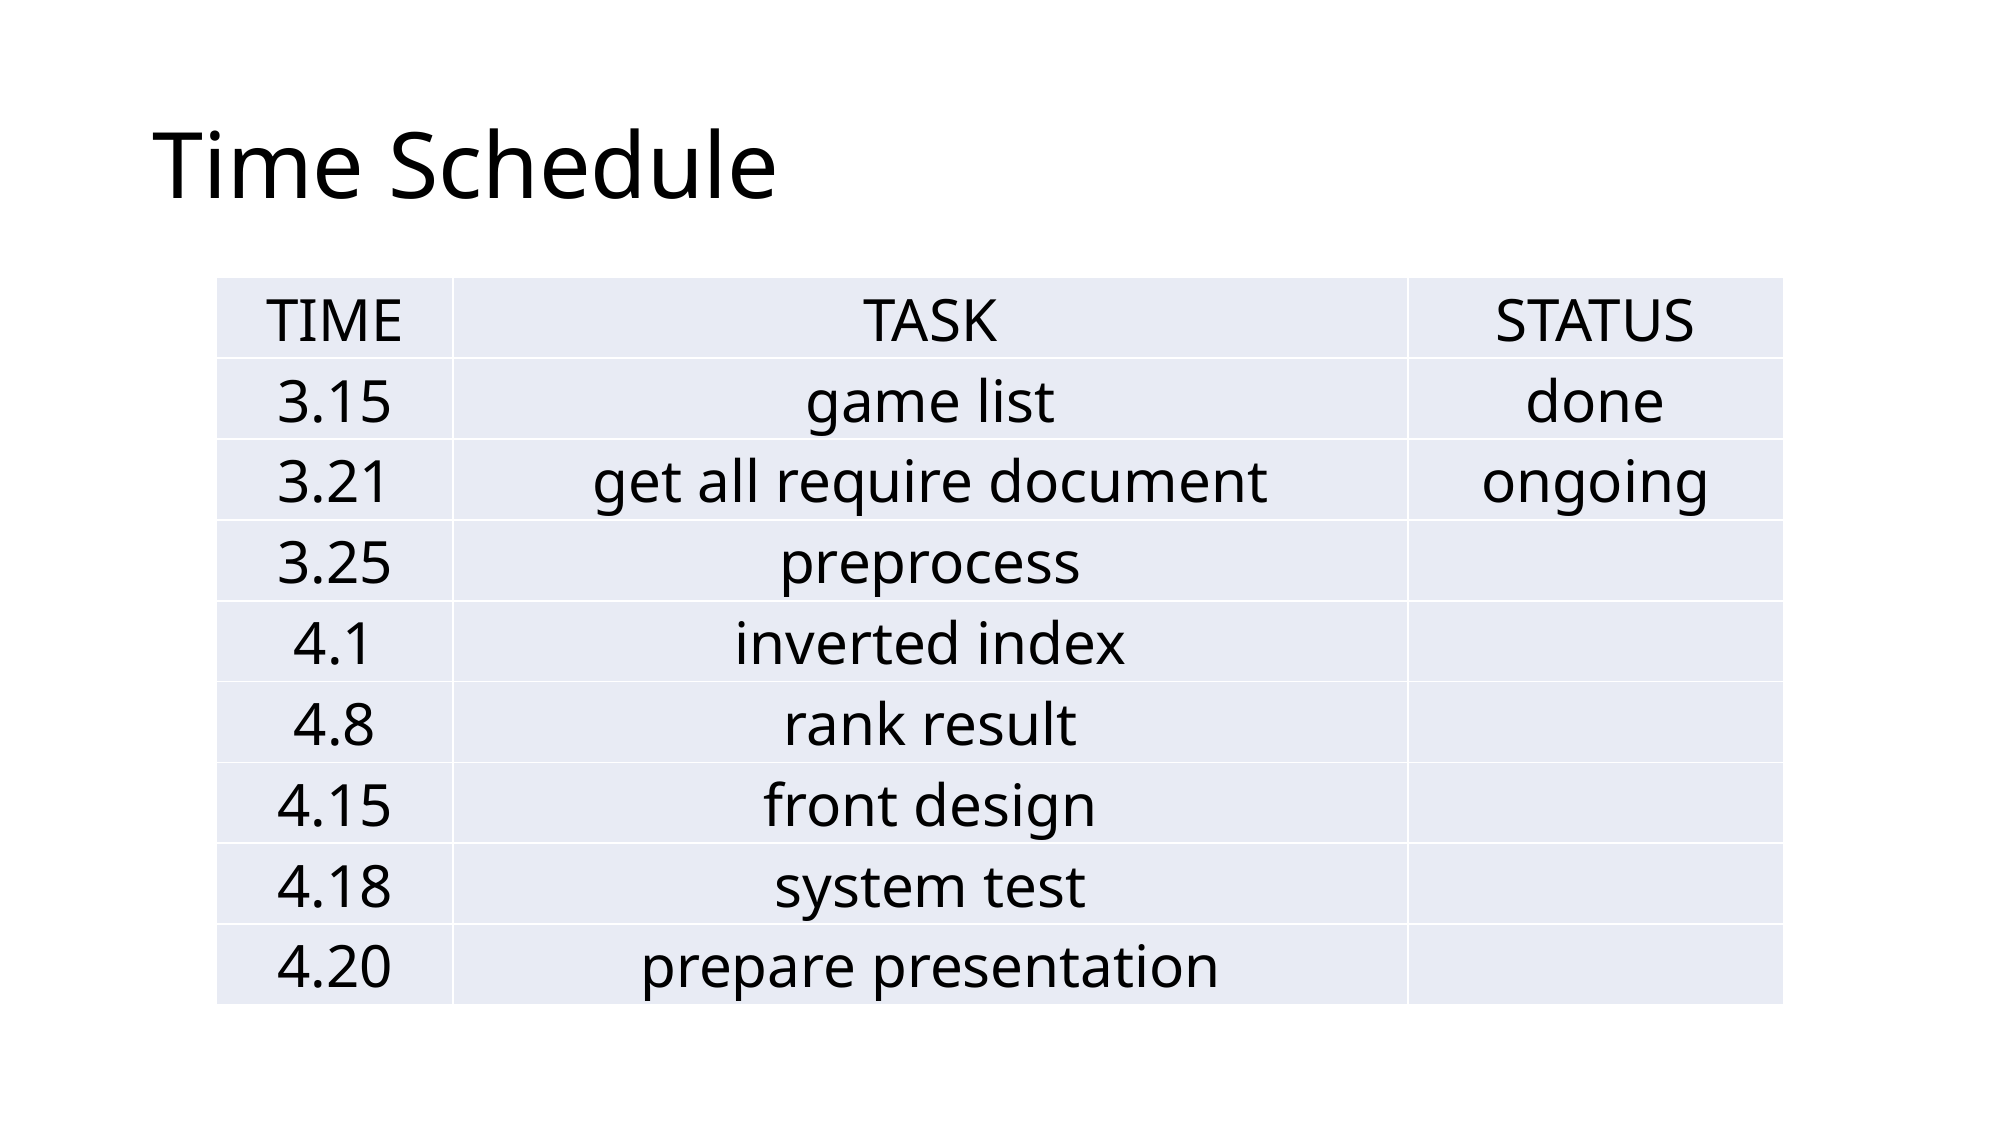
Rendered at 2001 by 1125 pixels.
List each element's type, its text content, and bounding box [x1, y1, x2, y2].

table_cell 4.15 [217, 763, 452, 842]
table_cell [1409, 521, 1783, 600]
table_header TASK [454, 278, 1407, 357]
table_cell ongoing [1409, 440, 1783, 519]
table_cell 3.25 [217, 521, 452, 600]
title Time Schedule [137, 59, 1863, 278]
table_cell done [1409, 359, 1783, 438]
table_cell [1409, 682, 1783, 762]
table_cell game list [454, 359, 1407, 438]
table_cell system test [454, 844, 1407, 923]
table_cell prepare presentation [454, 925, 1407, 1004]
table_cell front design [454, 763, 1407, 842]
table_cell 4.20 [217, 925, 452, 1004]
table_cell get all require document [454, 440, 1407, 519]
table_header TIME [217, 278, 452, 357]
table_cell 3.15 [217, 359, 452, 438]
table_cell [1409, 763, 1783, 842]
table_header STATUS [1409, 278, 1783, 357]
table_cell 4.18 [217, 844, 452, 923]
table_cell 3.21 [217, 440, 452, 519]
table_cell [1409, 602, 1783, 681]
table_cell 4.8 [217, 682, 452, 762]
table_cell 4.1 [217, 602, 452, 681]
table_cell [1409, 925, 1783, 1004]
table_cell rank result [454, 682, 1407, 762]
table_cell preprocess [454, 521, 1407, 600]
table_cell [1409, 844, 1783, 923]
table_cell inverted index [454, 602, 1407, 681]
